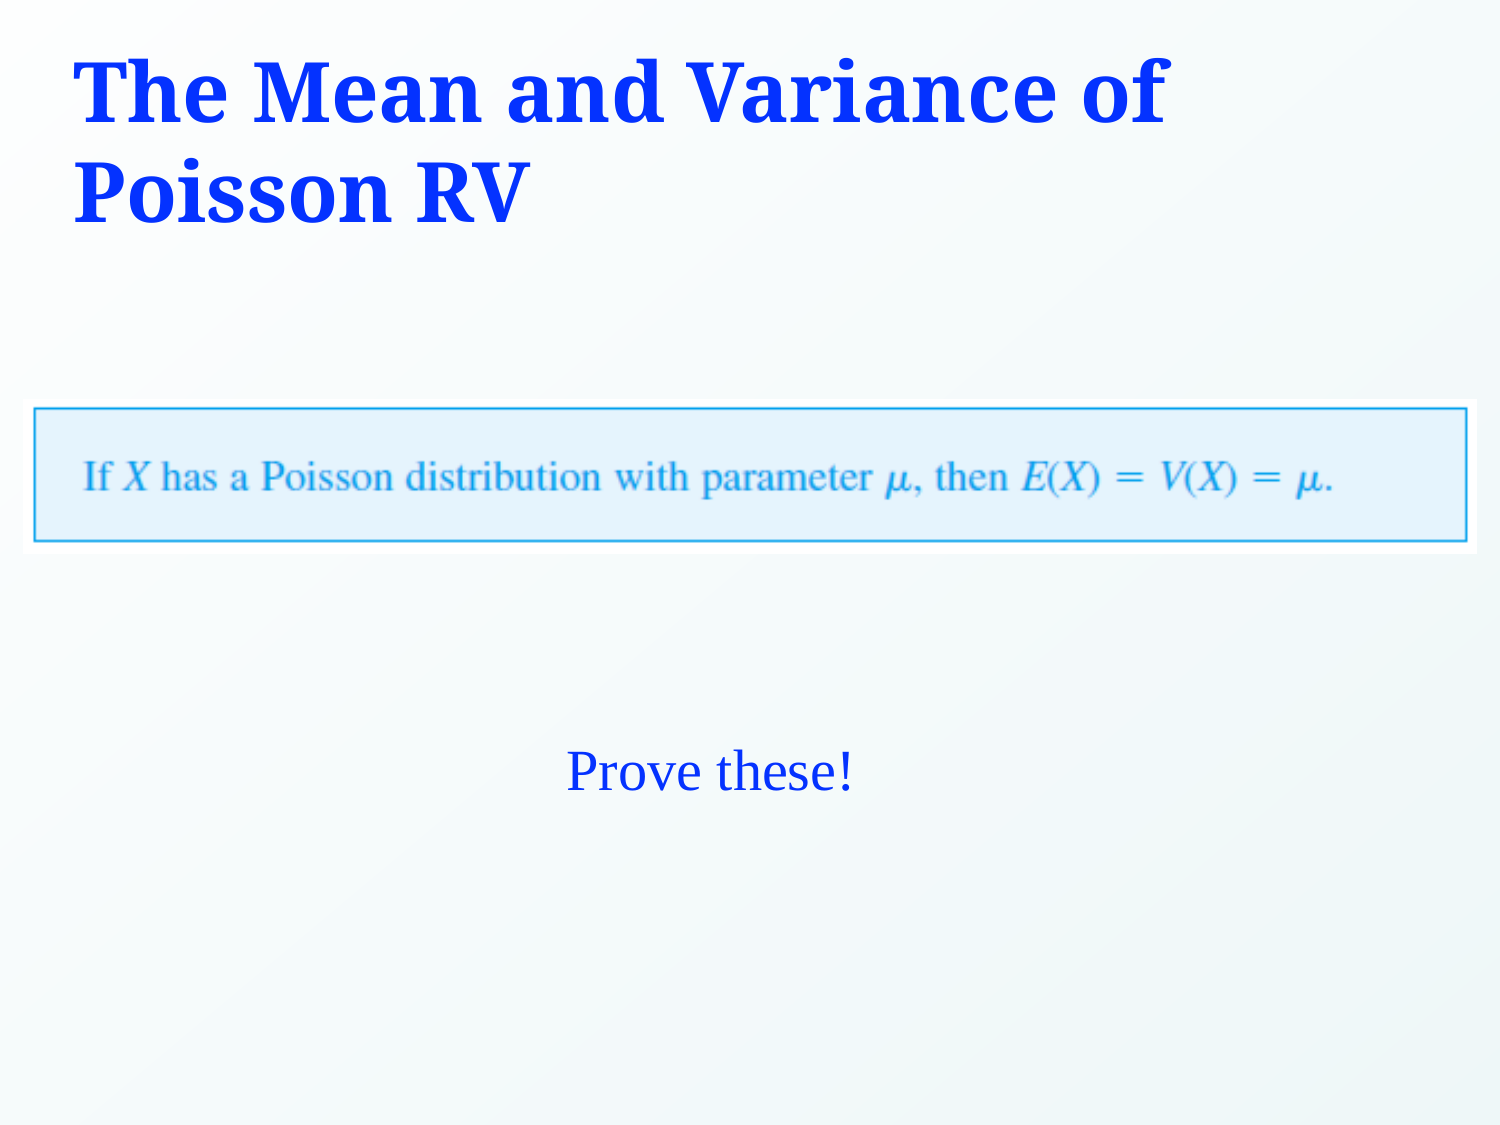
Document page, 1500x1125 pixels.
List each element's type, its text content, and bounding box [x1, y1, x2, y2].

text_box Prove these! [551, 725, 872, 810]
title The Mean and Variance of Poisson RV [58, 37, 1463, 240]
picture [23, 399, 1477, 554]
